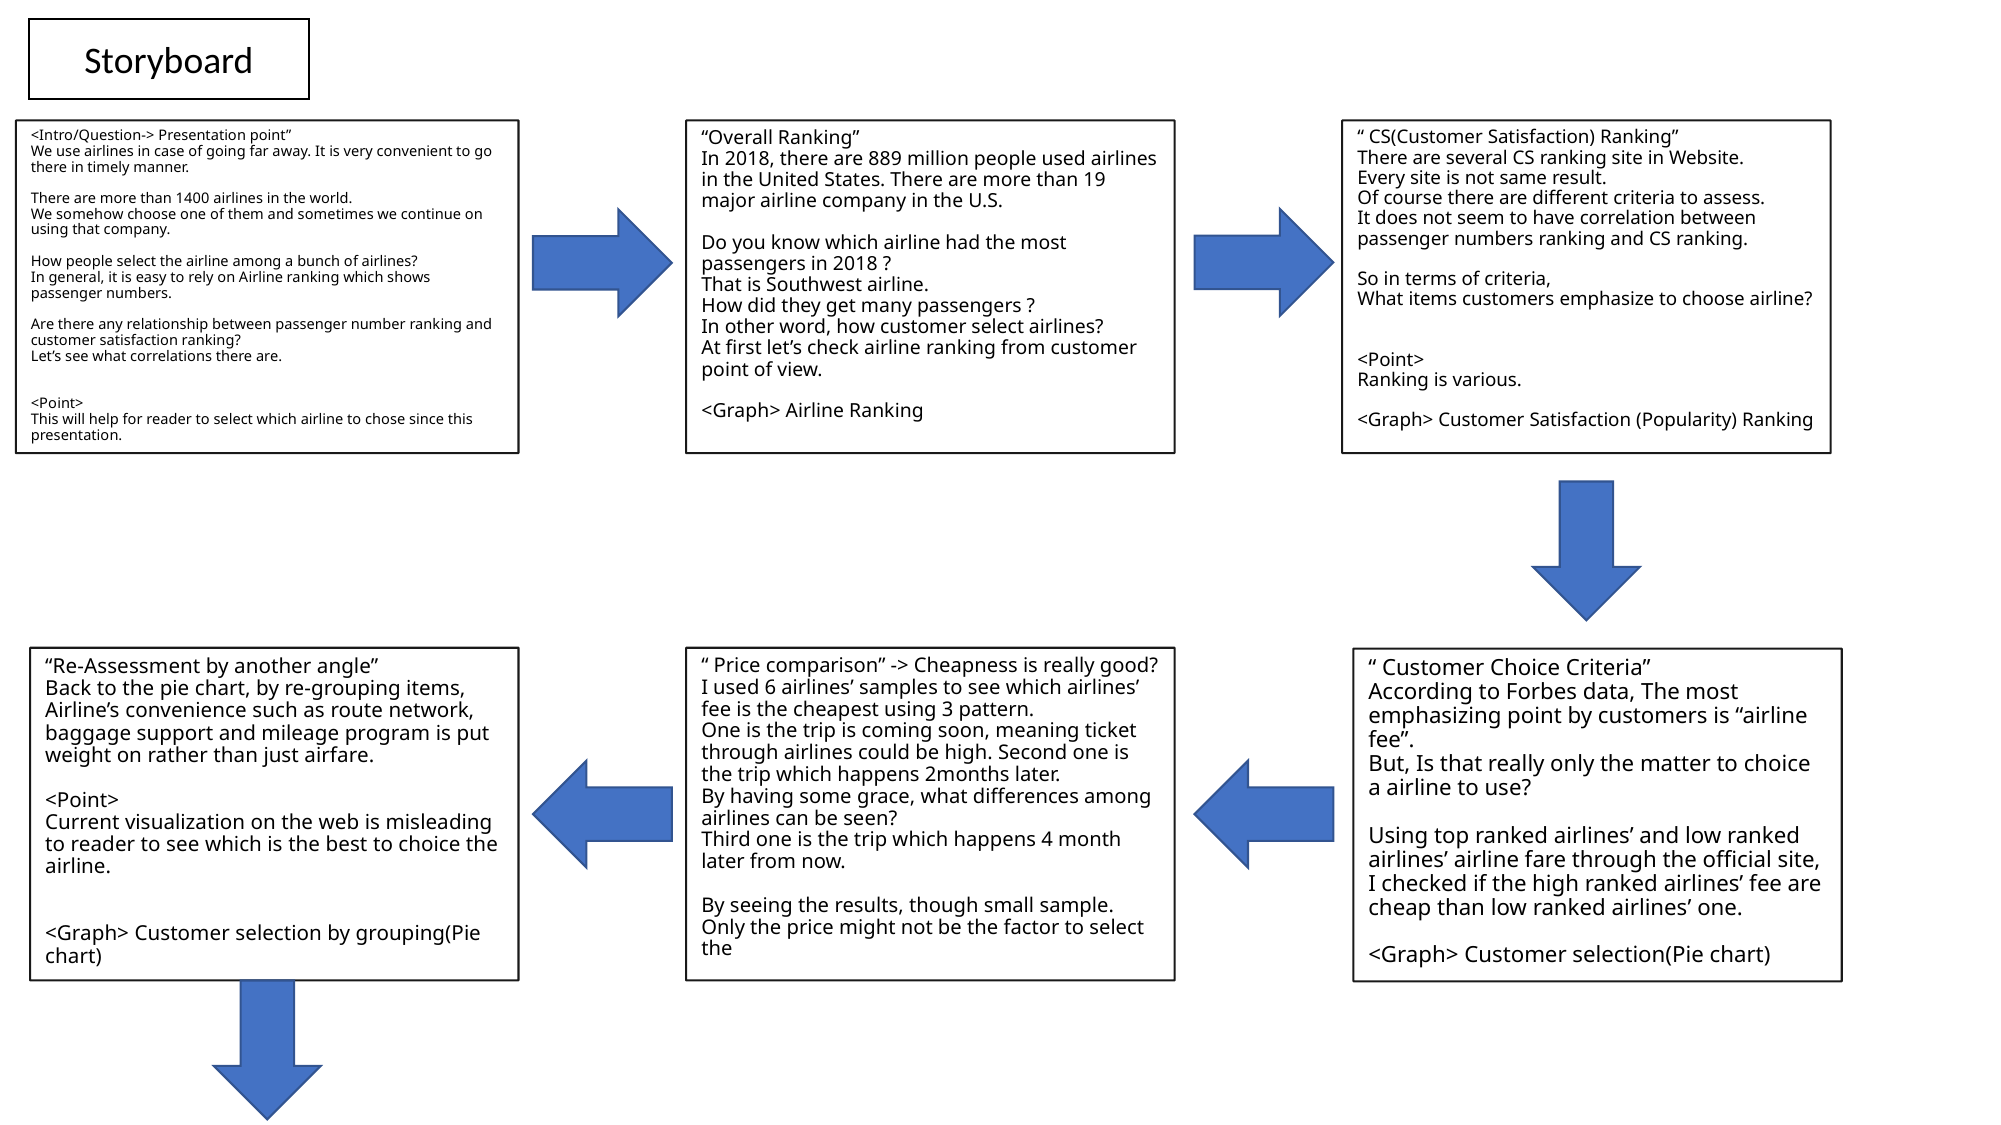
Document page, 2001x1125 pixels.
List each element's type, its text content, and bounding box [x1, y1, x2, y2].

text_box “ CS(Customer Satisfaction) Ranking” There are several CS ranking site in Website. Every site is not same result. Of course there are different criteria to assess. It does not seem to have correlation between passenger numbers ranking and CS ranking. So in terms of criteria, What items customers emphasize to choose airline? <Point> Ranking is various. <Graph> Customer Satisfaction (Popularity) Ranking [1342, 120, 1831, 454]
text_box “ Customer Choice Criteria” According to Forbes data, The most emphasizing point by customers is “airline fee”. But, Is that really only the matter to choice a airline to use? Using top ranked airlines’ and low ranked airlines’ airline fare through the official site, I checked if the high ranked airlines’ fee are cheap than low ranked airlines’ one. <Graph> Customer selection(Pie chart) [1353, 648, 1842, 982]
text_box [531, 206, 674, 319]
text_box “ Price comparison” -> Cheapness is really good? I used 6 airlines’ samples to see which airlines’ fee is the cheapest using 3 pattern. One is the trip is coming soon, meaning ticket through airlines could be high. Second one is the trip which happens 2months later. By having some grace, what differences among airlines can be seen? Third one is the trip which happens 4 month later from now. By seeing the results, though small sample. Only the price might not be the factor to select the [686, 647, 1175, 981]
text_box [211, 979, 324, 1121]
title “Overall Ranking” In 2018, there are 889 million people used airlines in the United States. There are more than 19 major airline company in the U.S. Do you know which airline had the most passengers in 2018 ? That is Southwest airline. How did they get many passengers ? In other word, how customer select airlines? At first let’s check airline ranking from customer point of view. <Graph> Airline Ranking [686, 120, 1175, 454]
text_box Storyboard [28, 18, 310, 100]
text_box [1193, 206, 1335, 319]
text_box “Re-Assessment by another angle” Back to the pie chart, by re-grouping items, Airline’s convenience such as route network, baggage support and mileage program is put weight on rather than just airfare. <Point> Current visualization on the web is misleading to reader to see which is the best to choice the airline. <Graph> Customer selection by grouping(Pie chart) [30, 647, 519, 981]
text_box [1193, 758, 1335, 871]
text_box <Intro/Question-> Presentation point” We use airlines in case of going far away. It is very convenient to go there in timely manner. There are more than 1400 airlines in the world. We somehow choose one of them and sometimes we continue on using that company. How people select the airline among a bunch of airlines? In general, it is easy to rely on Airline ranking which shows passenger numbers. Are there any relationship between passenger number ranking and customer satisfaction ranking? Let’s see what correlations there are. <Point> This will help for reader to select which airline to chose since this presentation. [15, 120, 519, 454]
text_box [531, 758, 673, 871]
text_box [1530, 480, 1643, 622]
